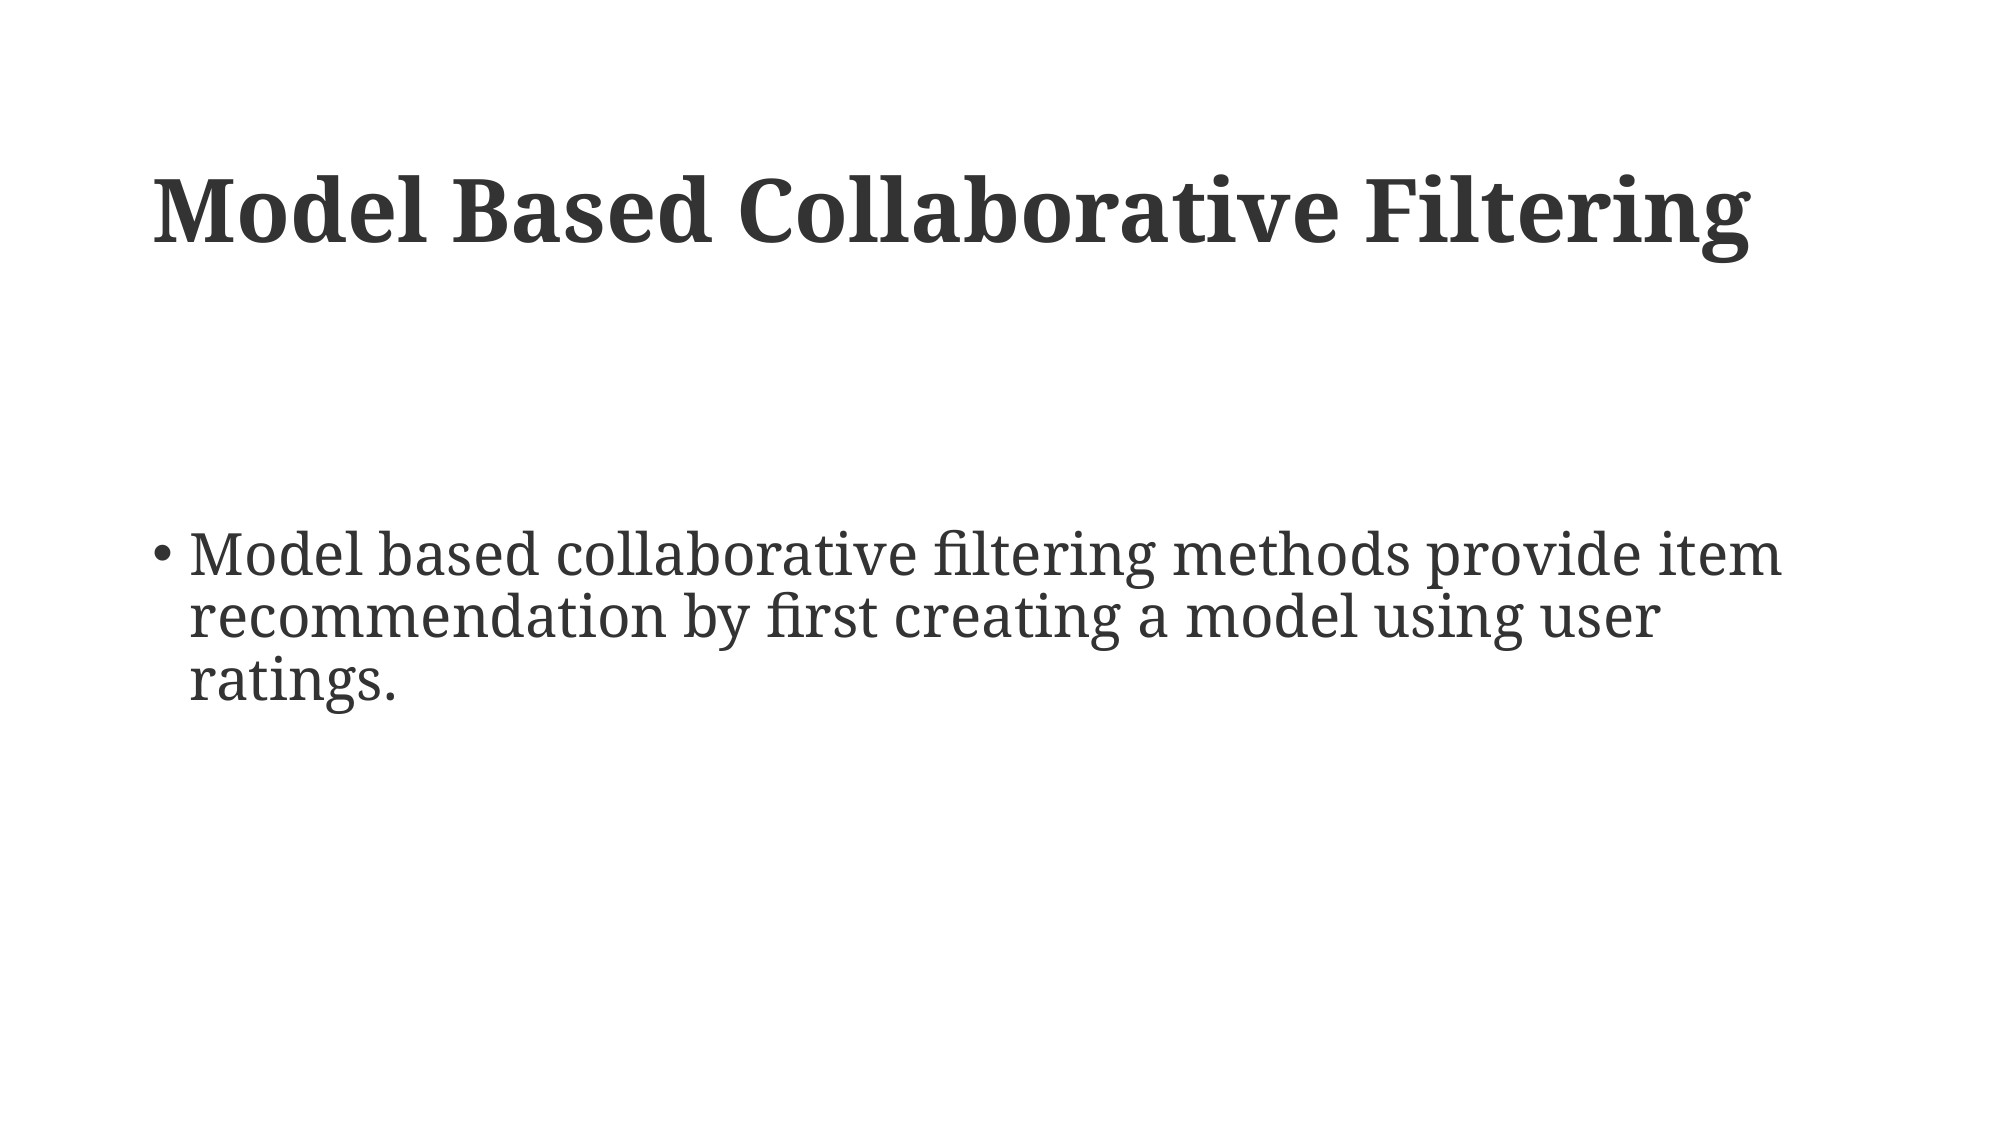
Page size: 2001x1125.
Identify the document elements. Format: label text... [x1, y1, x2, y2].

title Model Based Collaborative Filtering [137, 158, 1863, 376]
list Model based collaborative filtering methods provide item recommendation by first creating a model using user ratings. [137, 517, 1863, 1014]
